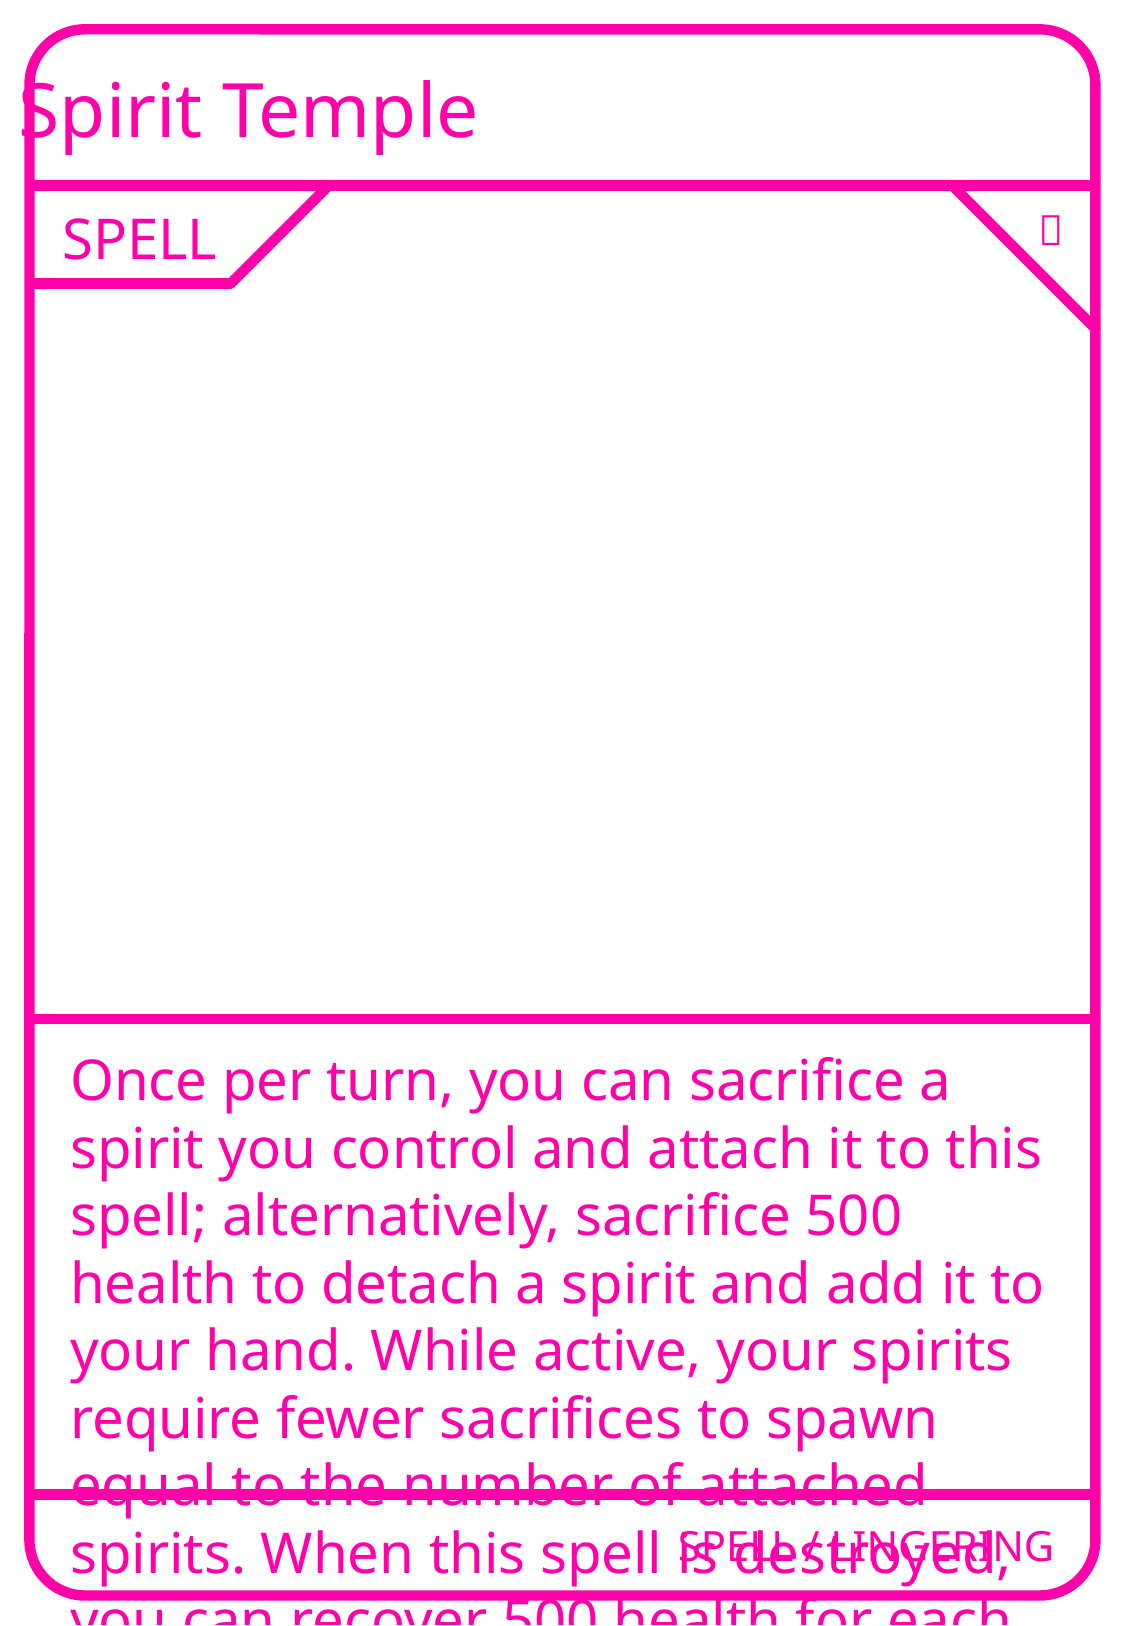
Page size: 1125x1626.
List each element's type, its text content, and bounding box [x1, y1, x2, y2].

text_box [28, 28, 1097, 321]
text_box SPELL [26, 185, 230, 283]
text_box [0, 0, 1125, 1625]
text_box [28, 191, 1097, 1549]
text_box Once per turn, you can sacrifice a spirit you control and attach it to this spell; alternatively, sacrifice 500 health to detach a spirit and add it to your hand. While active, your spirits require fewer sacrifices to spawn equal to the number of attached spirits. When this spell is destroyed, you can recover 500 health for each attached spirit. [29, 1020, 1096, 1494]
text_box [952, 185, 1096, 329]
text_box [230, 185, 329, 284]
text_box Spirit Temple [6, 50, 491, 165]
text_box Once per turn, you can sacrifice a spirit you control and attach it to this spell; alternatively, sacrifice 500 health to detach a spirit and add it to your hand. While active, your spirits require fewer sacrifices to spawn equal to the number of attached spirits. When this spell is destroyed, you can recover 500 health for each attached spirit. [29, 1495, 1096, 1625]
